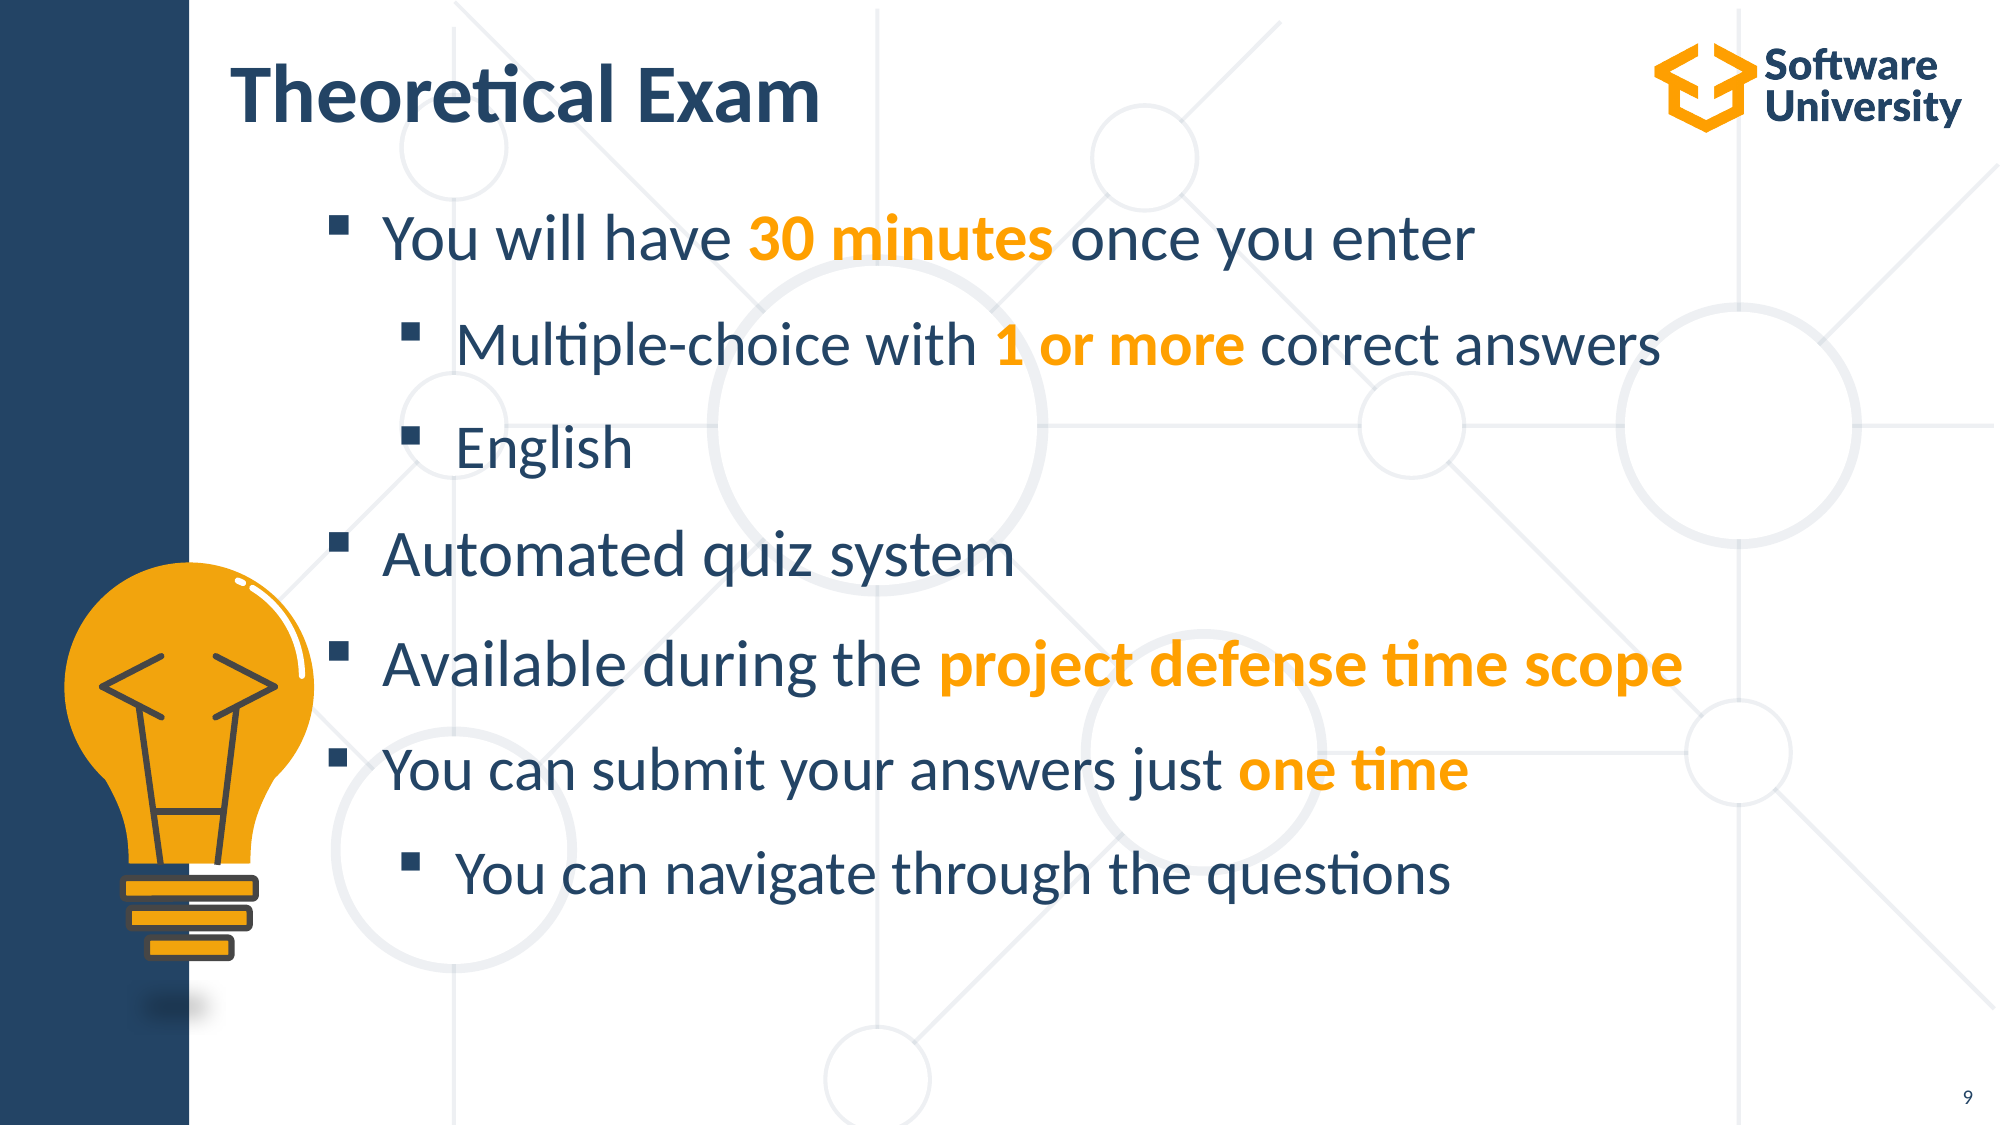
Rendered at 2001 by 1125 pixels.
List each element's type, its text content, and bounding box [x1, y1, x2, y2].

list You will have 30 minutes once you enter Multiple-choice with 1 or more correct answers English Automated quiz system Available during the project defense time scope You can submit your answers just one time You can navigate through the questions [306, 183, 2000, 1094]
title Theoretical Exam [212, 16, 1628, 162]
slide_number 9 [1927, 1094, 1989, 1117]
picture [1641, 31, 1973, 145]
